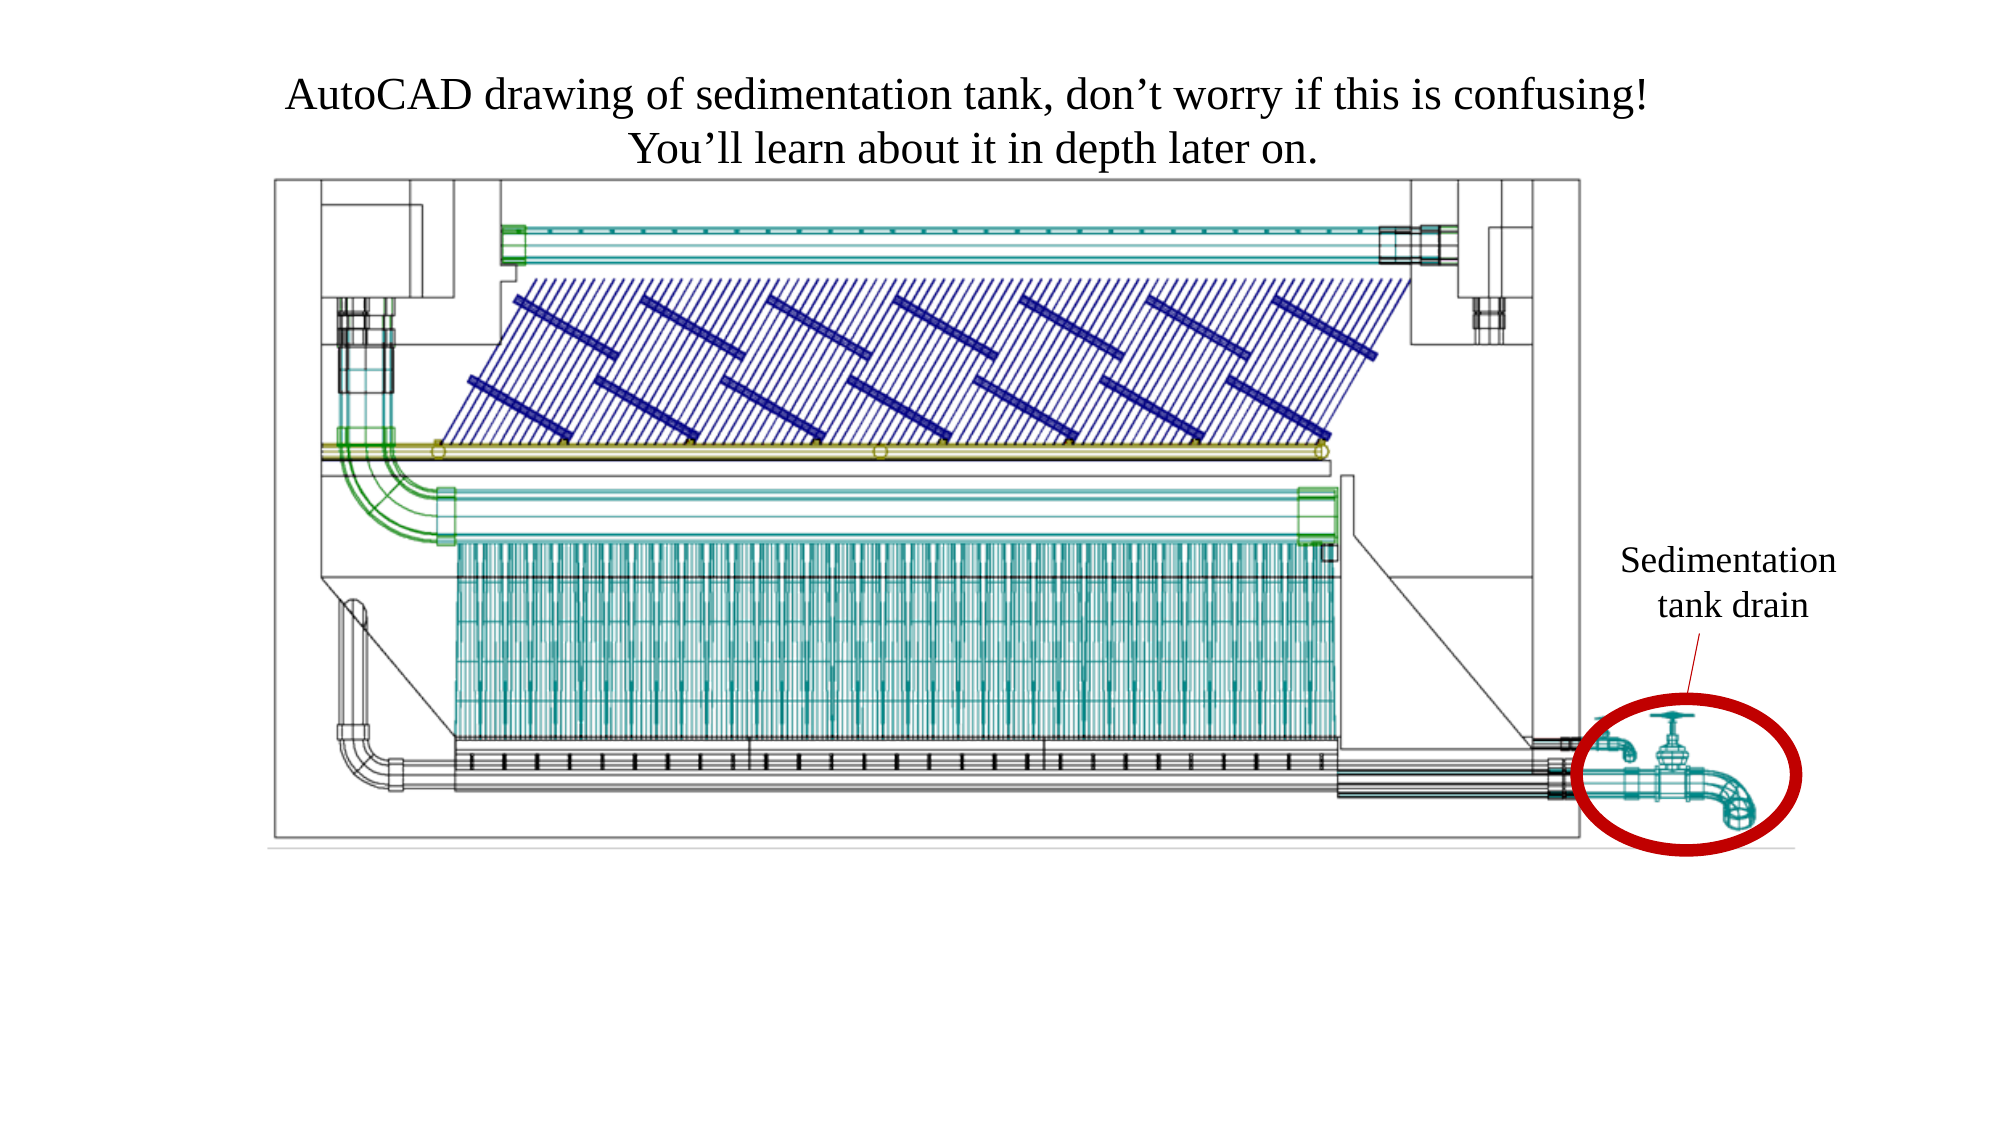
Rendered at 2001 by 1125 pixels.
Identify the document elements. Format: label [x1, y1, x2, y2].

text_box [263, 55, 1866, 851]
